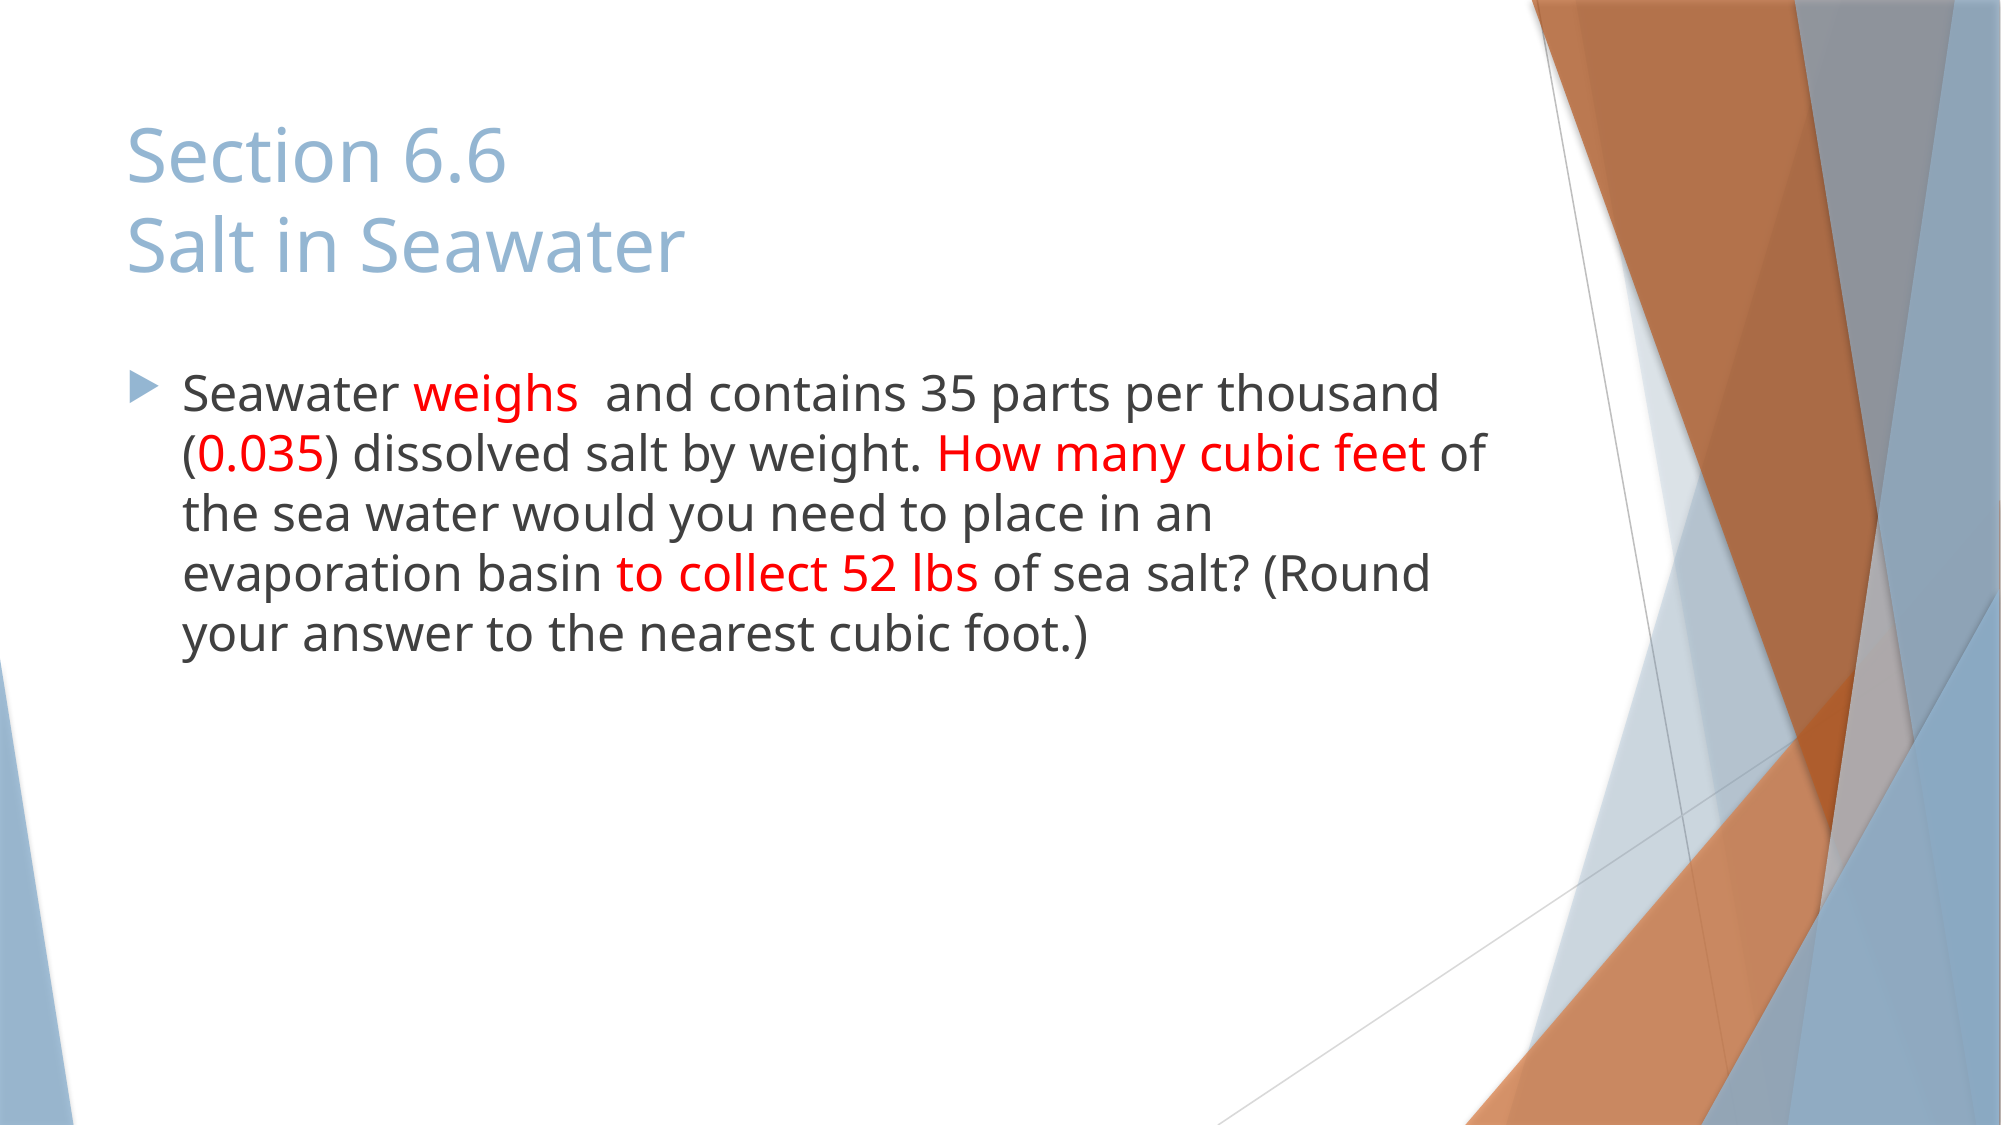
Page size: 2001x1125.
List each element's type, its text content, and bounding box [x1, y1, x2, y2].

title Section 6.6 Salt in Seawater [111, 99, 1522, 317]
